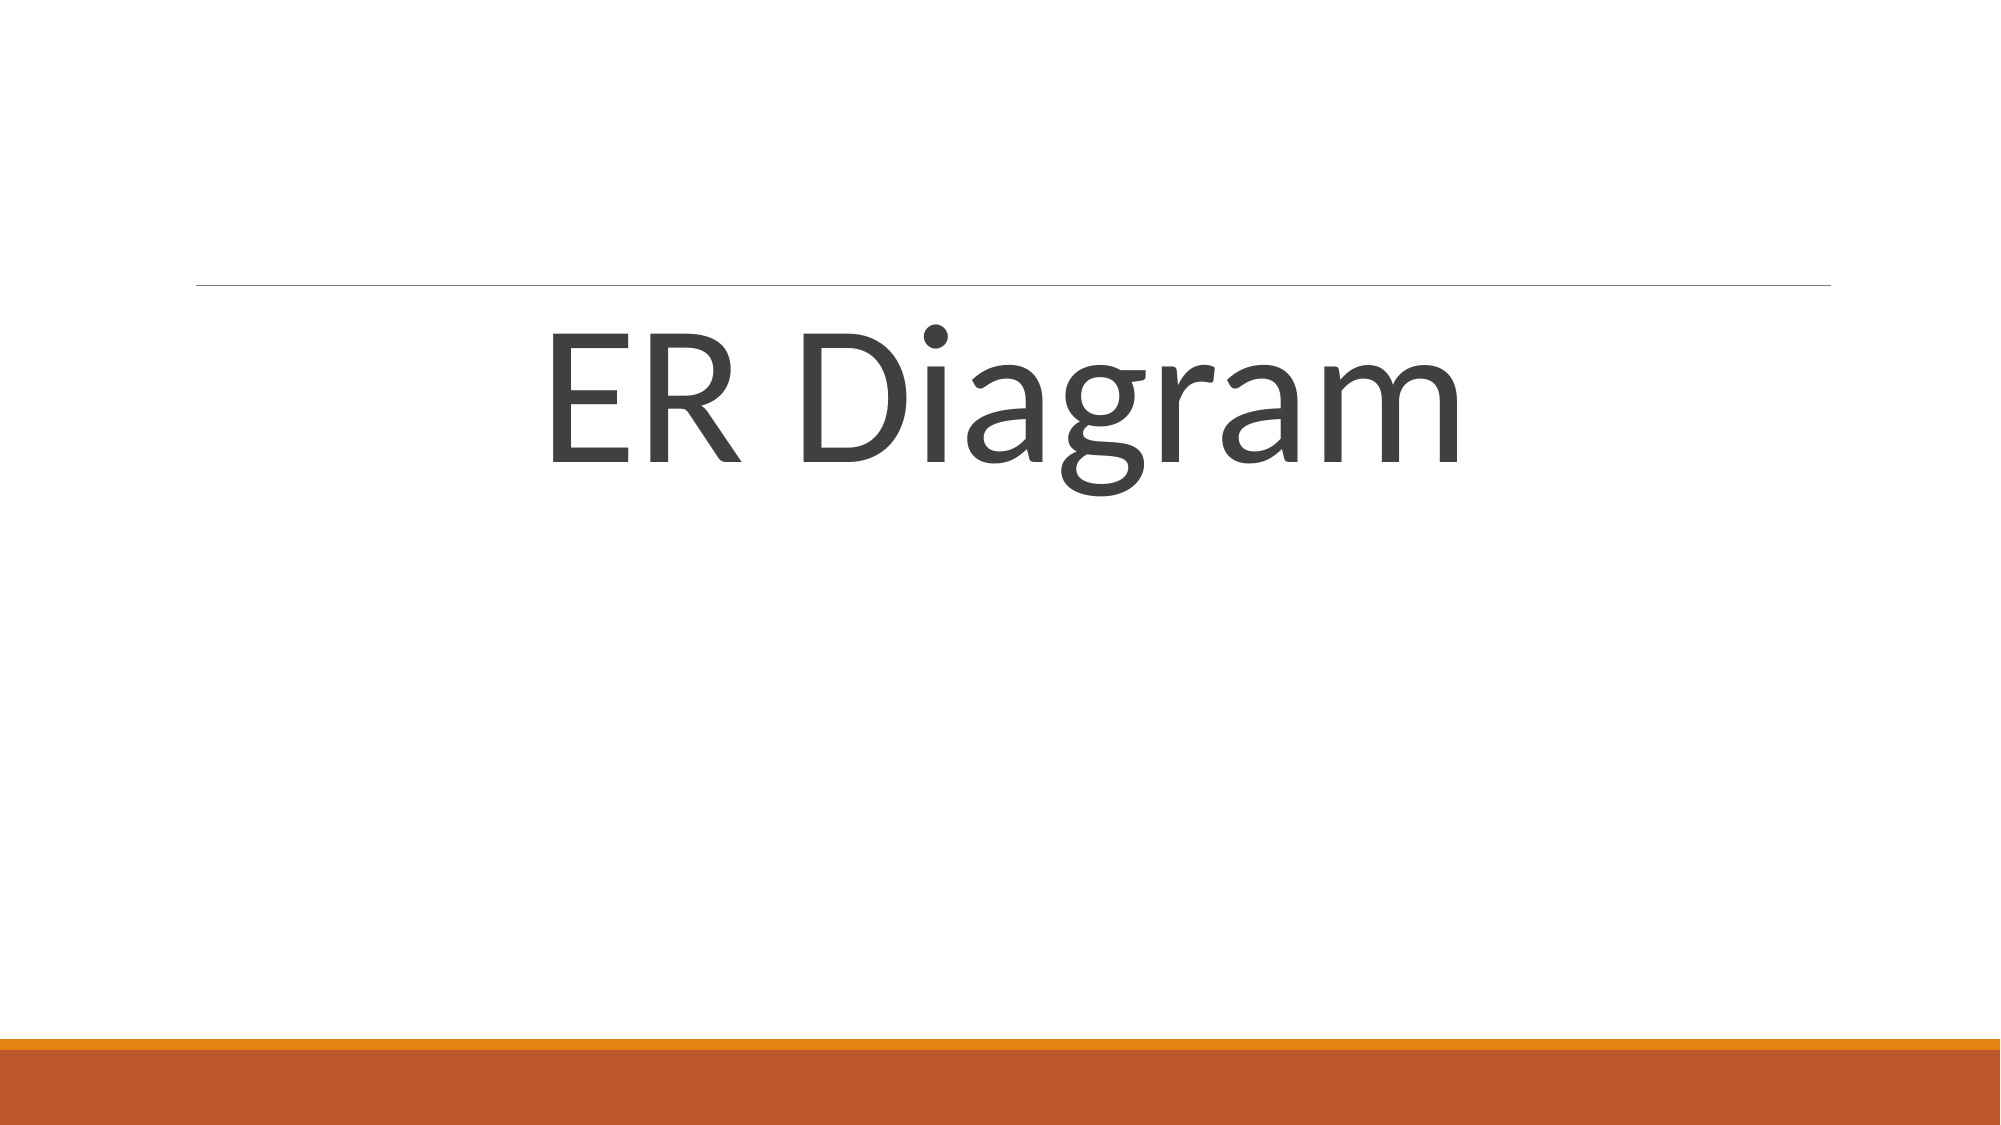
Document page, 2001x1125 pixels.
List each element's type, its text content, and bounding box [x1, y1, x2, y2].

list ER Diagram [180, 282, 1830, 546]
